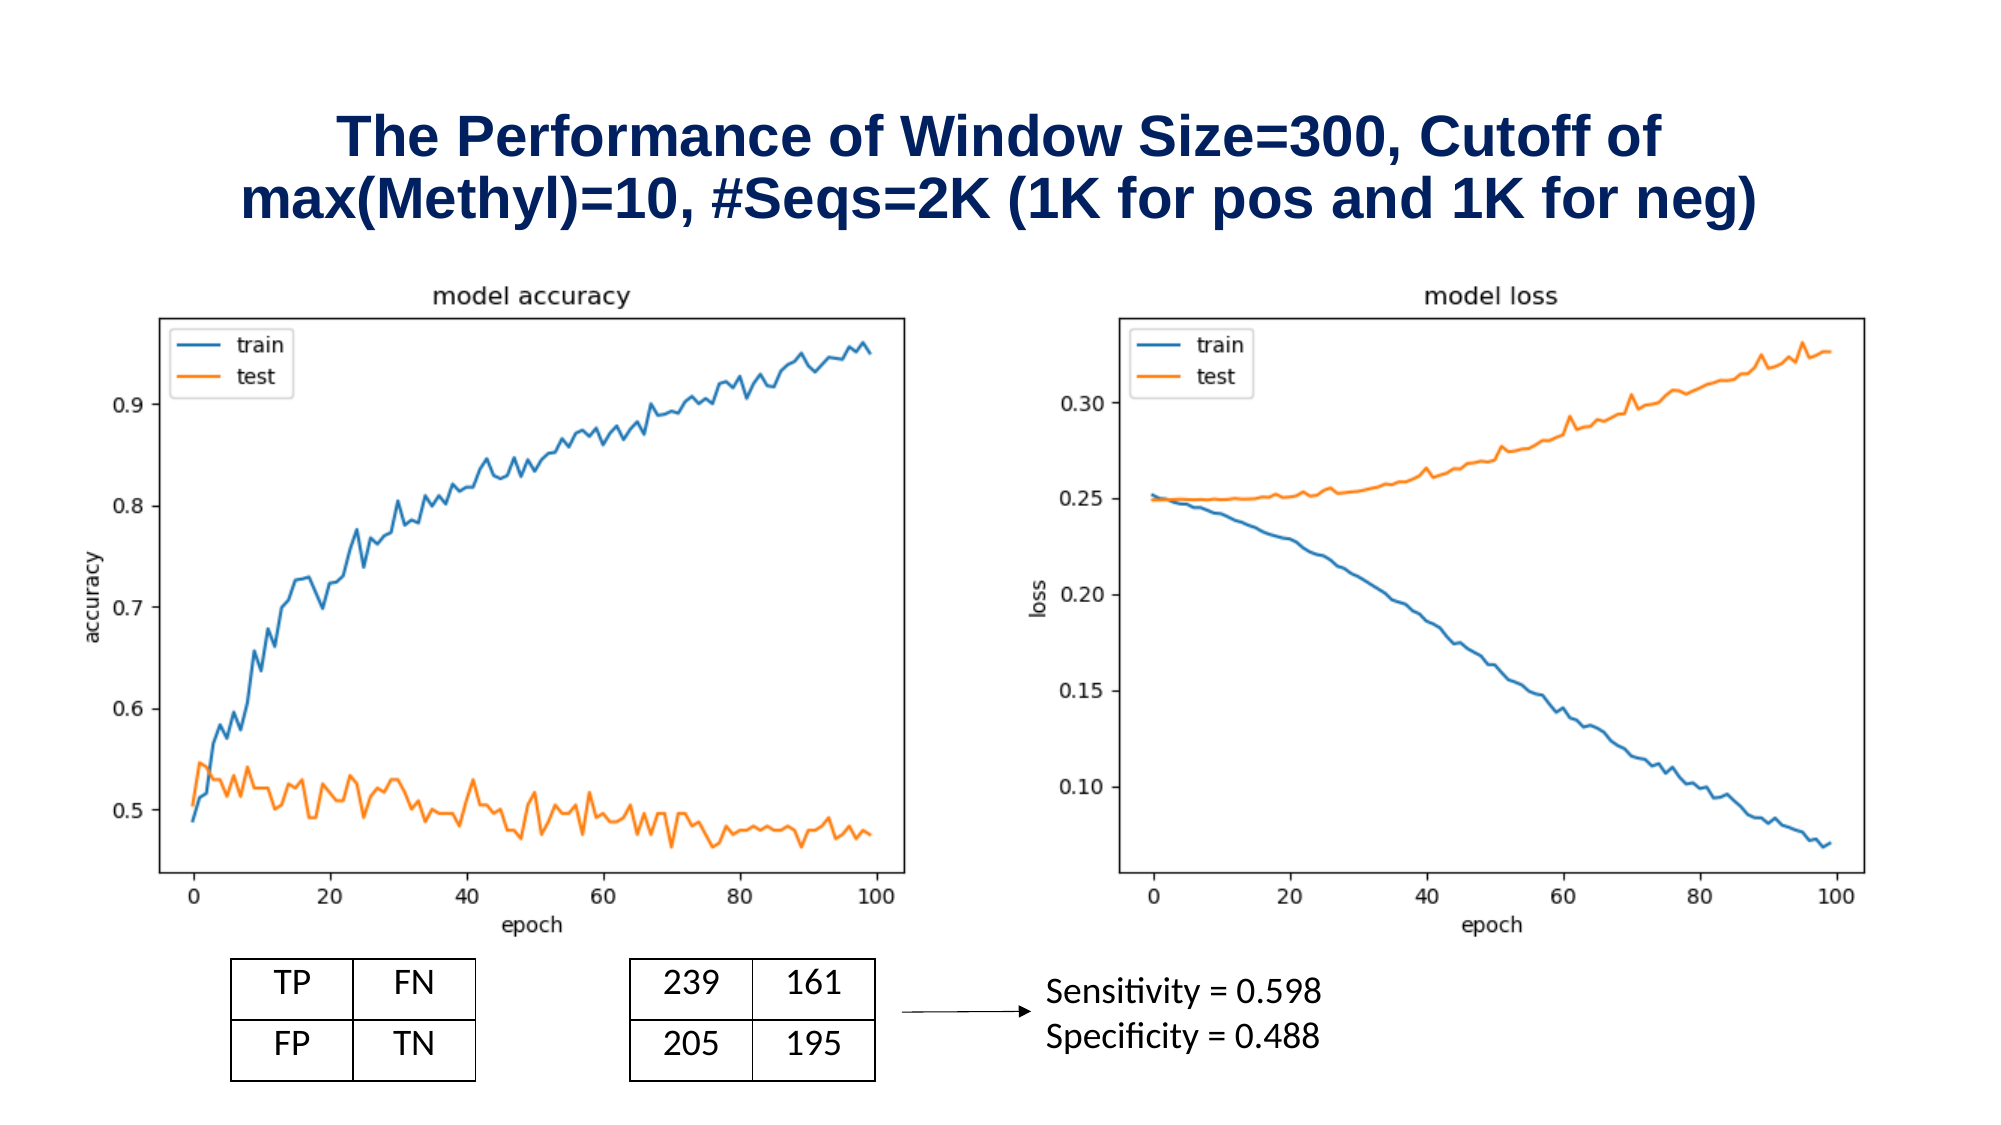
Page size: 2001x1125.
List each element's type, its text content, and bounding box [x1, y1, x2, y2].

table_header TP [232, 960, 352, 1019]
table_header FN [354, 960, 475, 1019]
text_box Sensitivity = 0.598 Specificity = 0.488 [1031, 958, 1346, 1064]
picture [39, 231, 1960, 952]
table_header 239 [631, 960, 752, 1019]
table_cell TN [354, 1021, 475, 1080]
table_cell FP [232, 1021, 352, 1080]
table_header 161 [753, 960, 874, 1019]
title The Performance of Window Size=300, Cutoff of max(Methyl)=10, #Seqs=2K (1K for pos and 1K for neg) [137, 59, 1863, 231]
table_cell 205 [631, 1021, 752, 1080]
table_cell 195 [753, 1021, 874, 1080]
